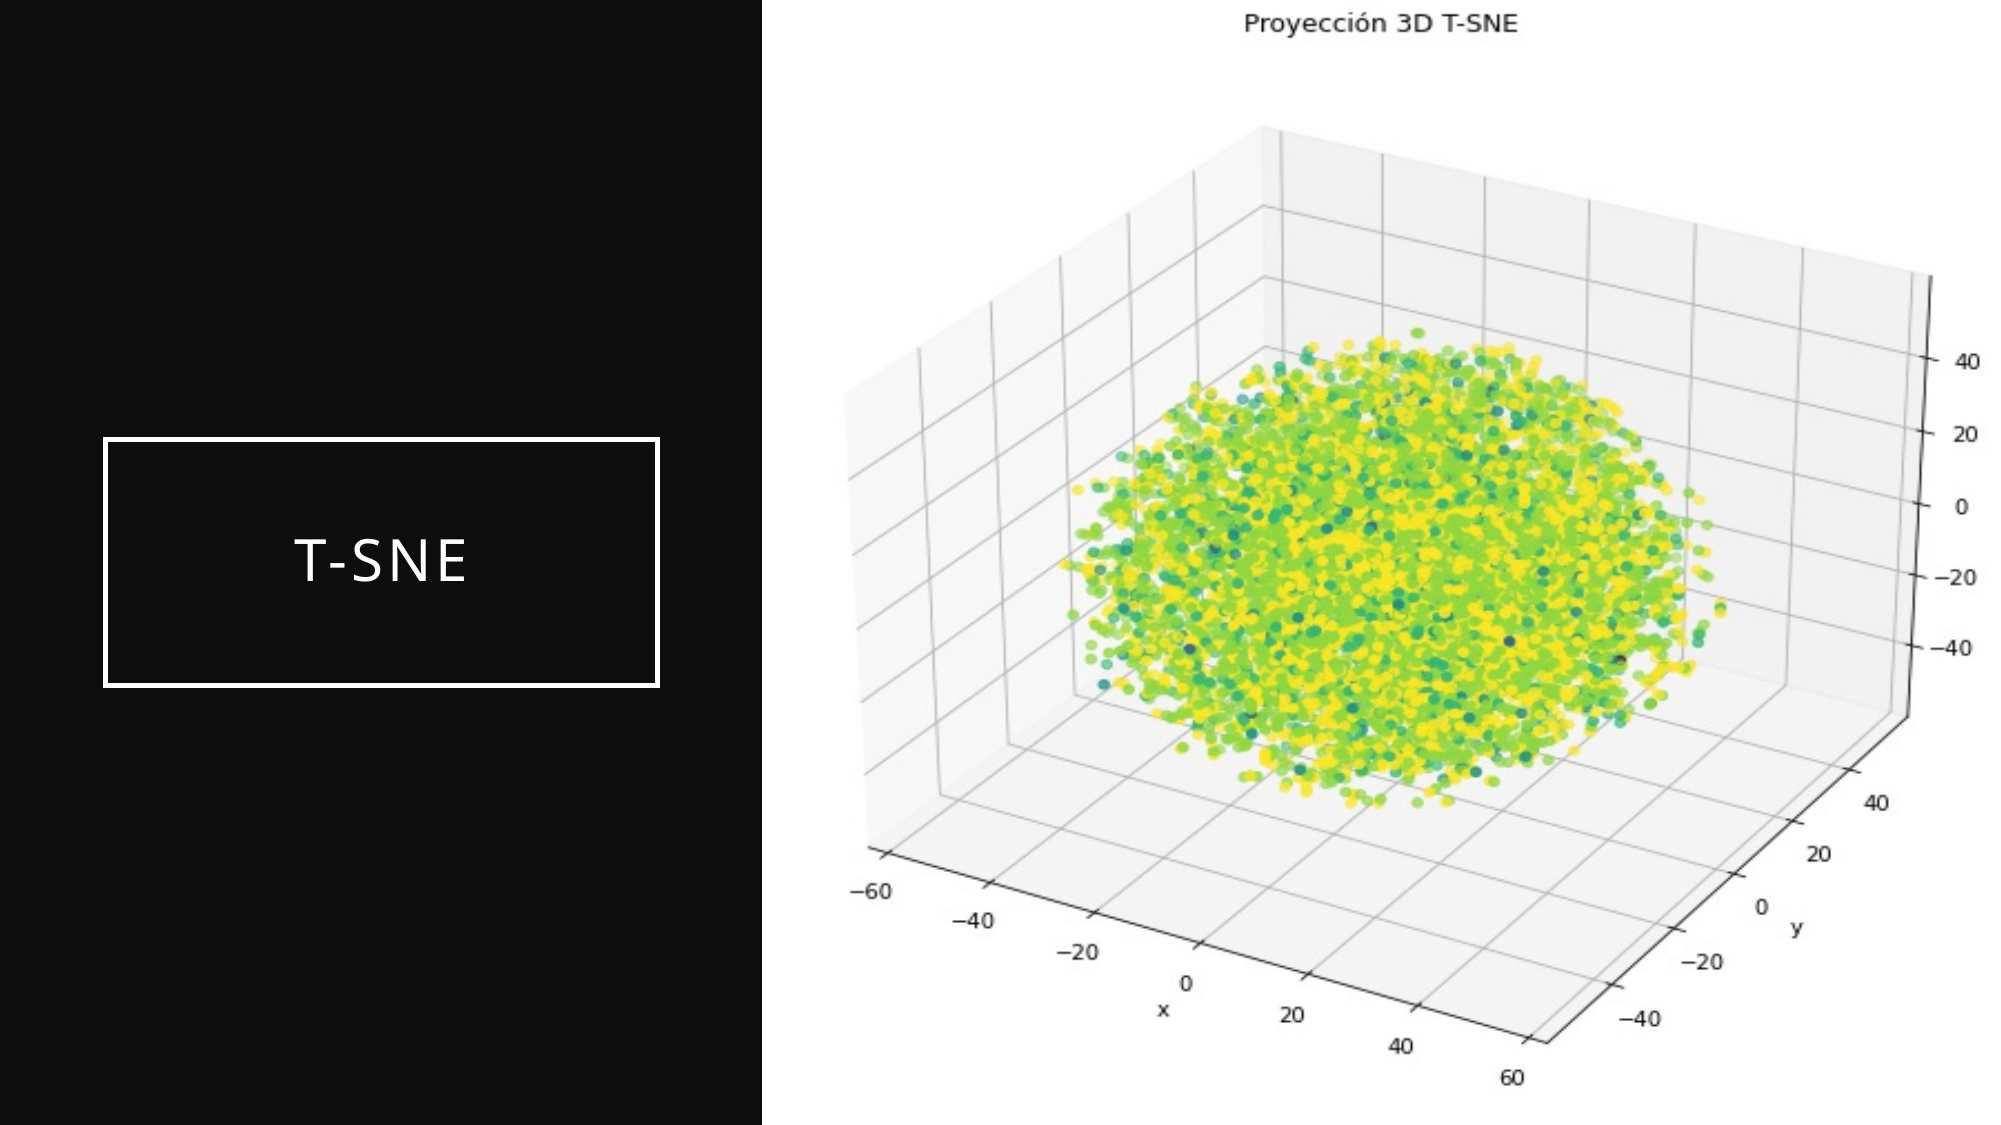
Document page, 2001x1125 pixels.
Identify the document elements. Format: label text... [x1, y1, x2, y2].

text_box [0, 0, 762, 1125]
picture [762, 0, 2000, 1125]
title T-SNE [103, 437, 660, 688]
